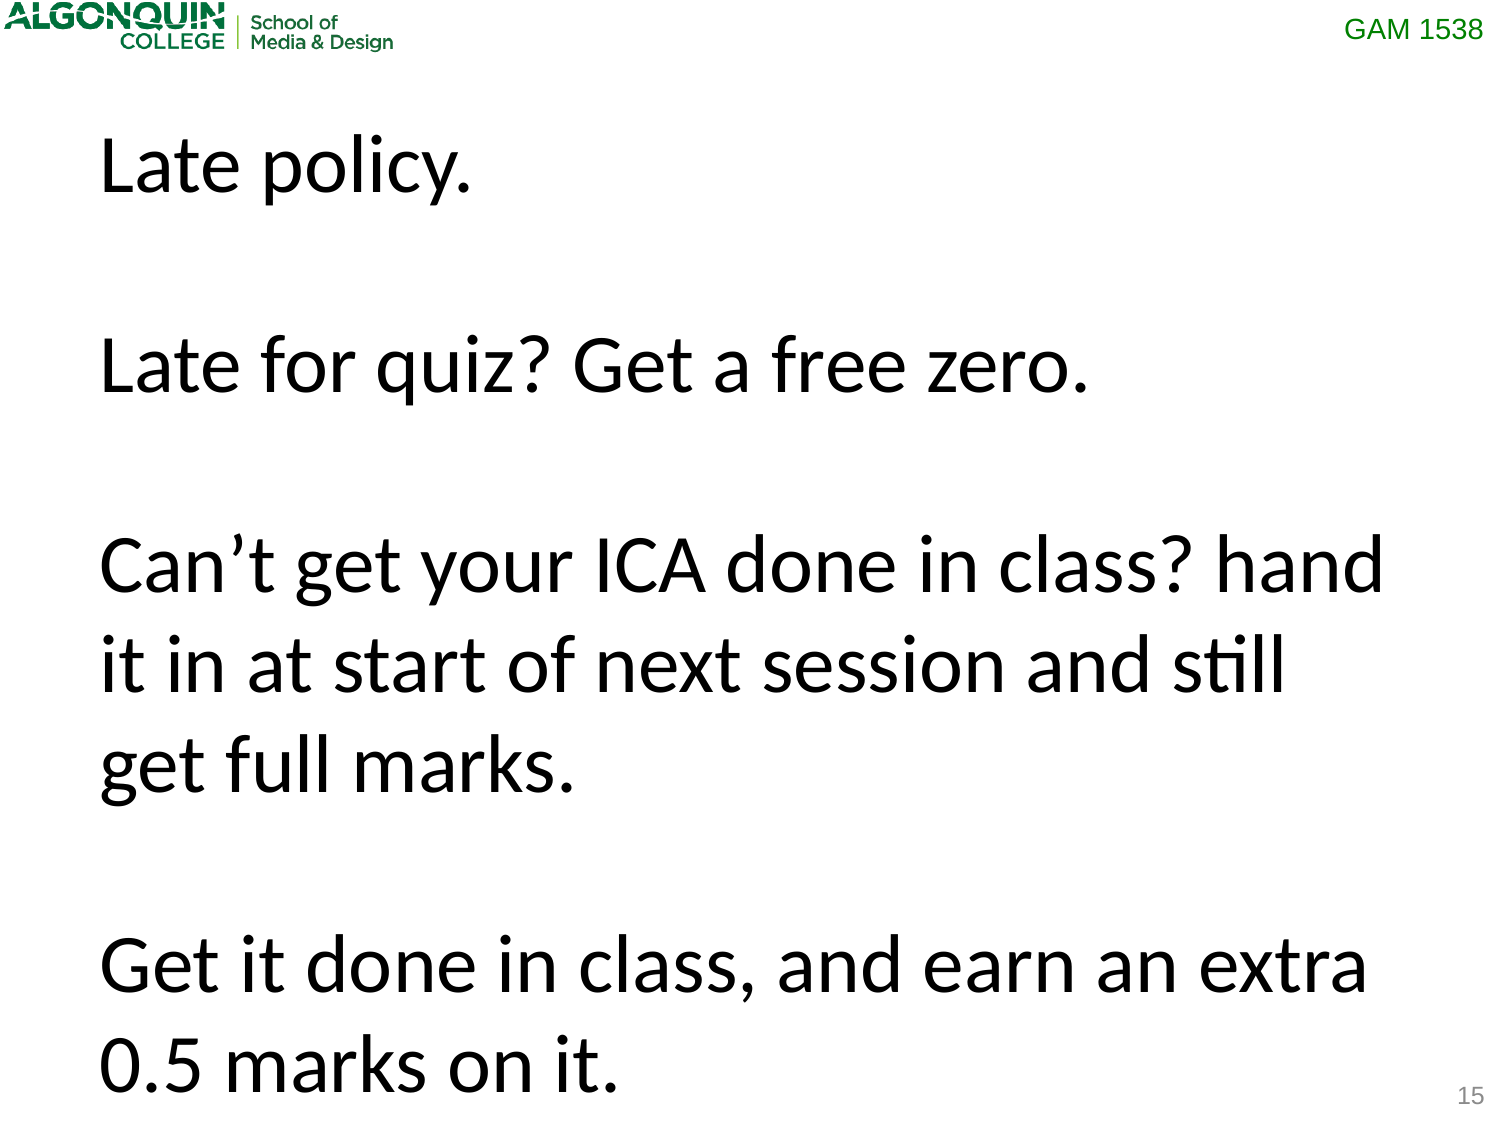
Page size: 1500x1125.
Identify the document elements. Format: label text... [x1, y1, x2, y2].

slide_number 15 [1149, 1065, 1500, 1125]
text_box Late policy. Late for quiz? Get a free zero. Can’t get your ICA done in class? hand it in at start of next session and still get full marks. Get it done in class, and earn an extra 0.5 marks on it. [84, 101, 1416, 1117]
picture [0, 0, 399, 54]
